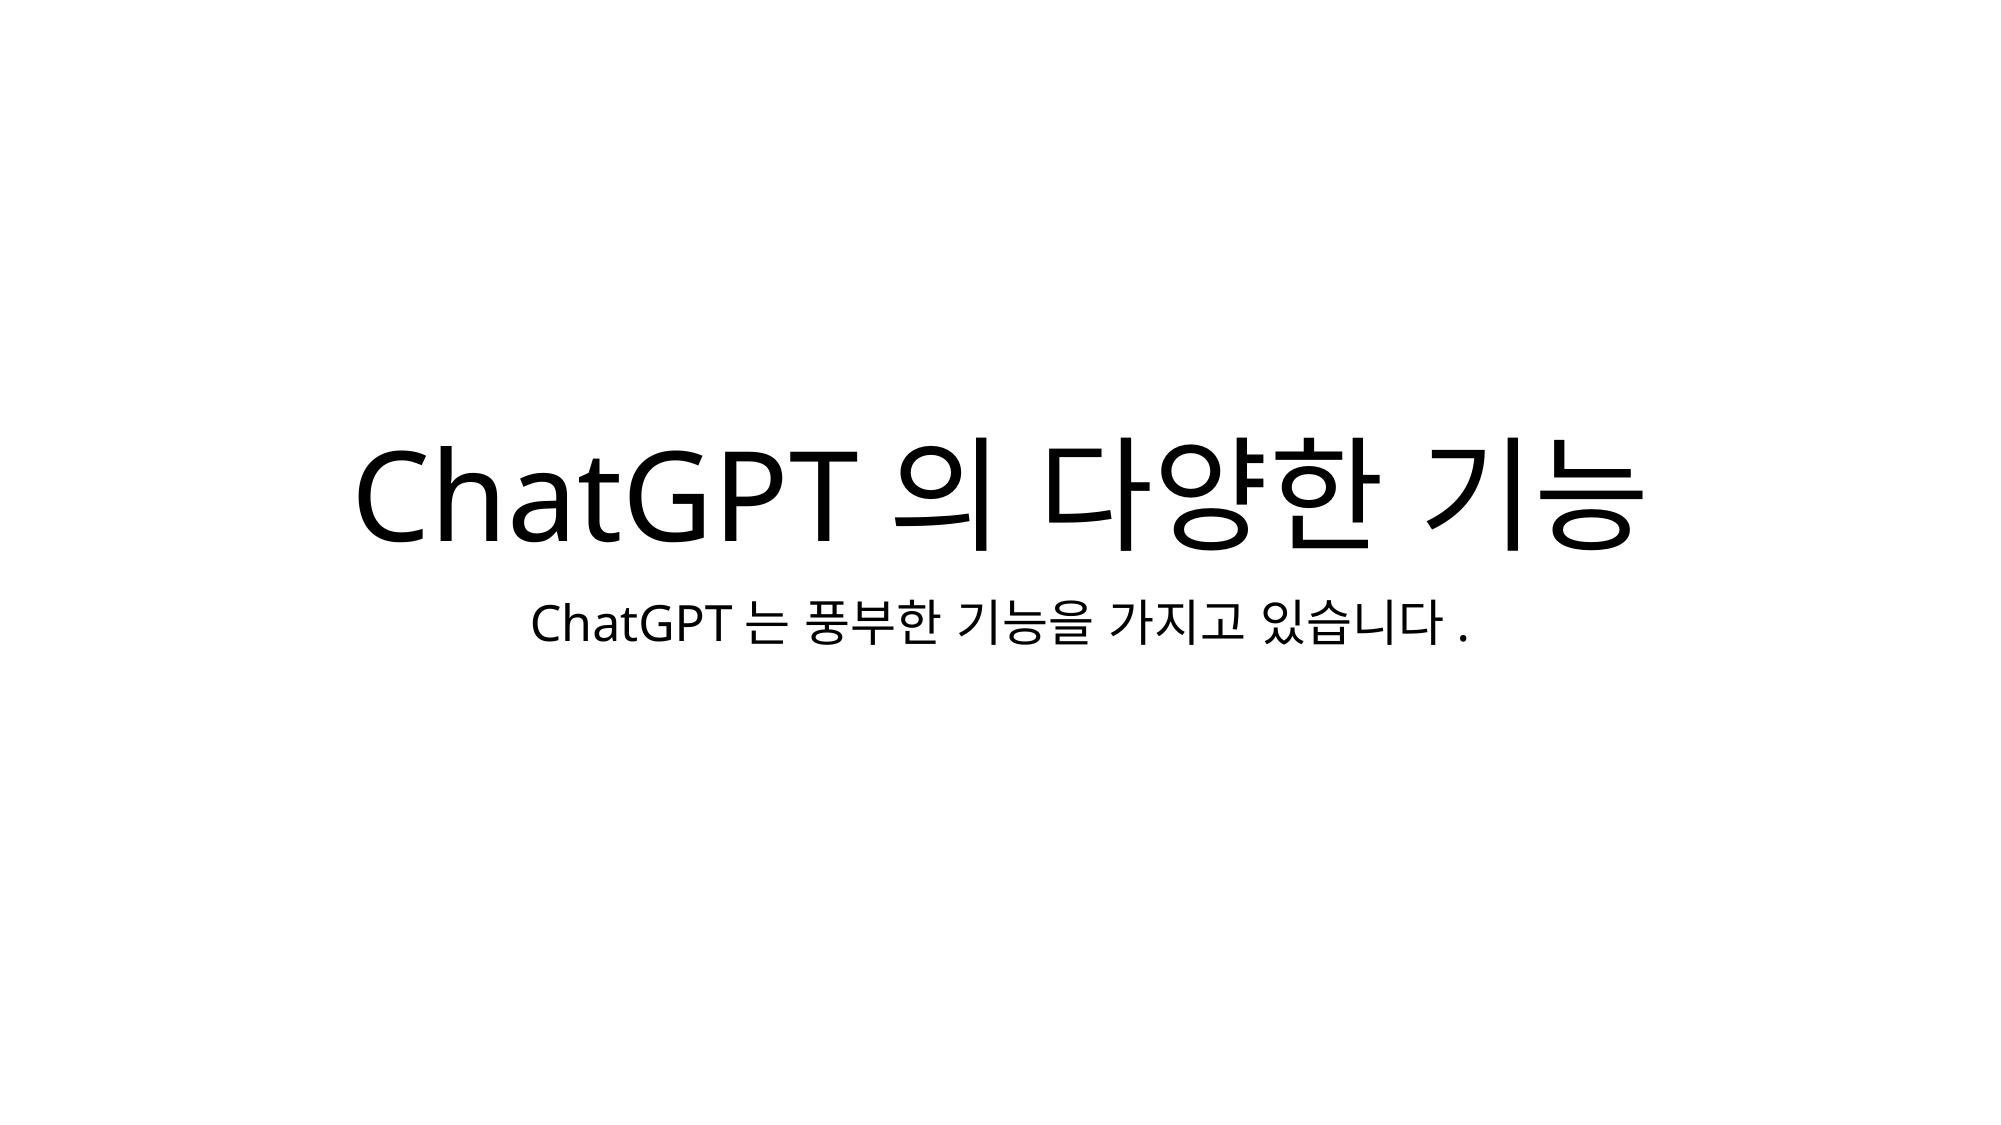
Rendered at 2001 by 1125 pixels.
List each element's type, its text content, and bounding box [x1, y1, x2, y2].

subtitle ChatGPT는 풍부한 기능을 가지고 있습니다. [249, 590, 1750, 863]
title ChatGPT의 다양한 기능 [249, 184, 1750, 576]
